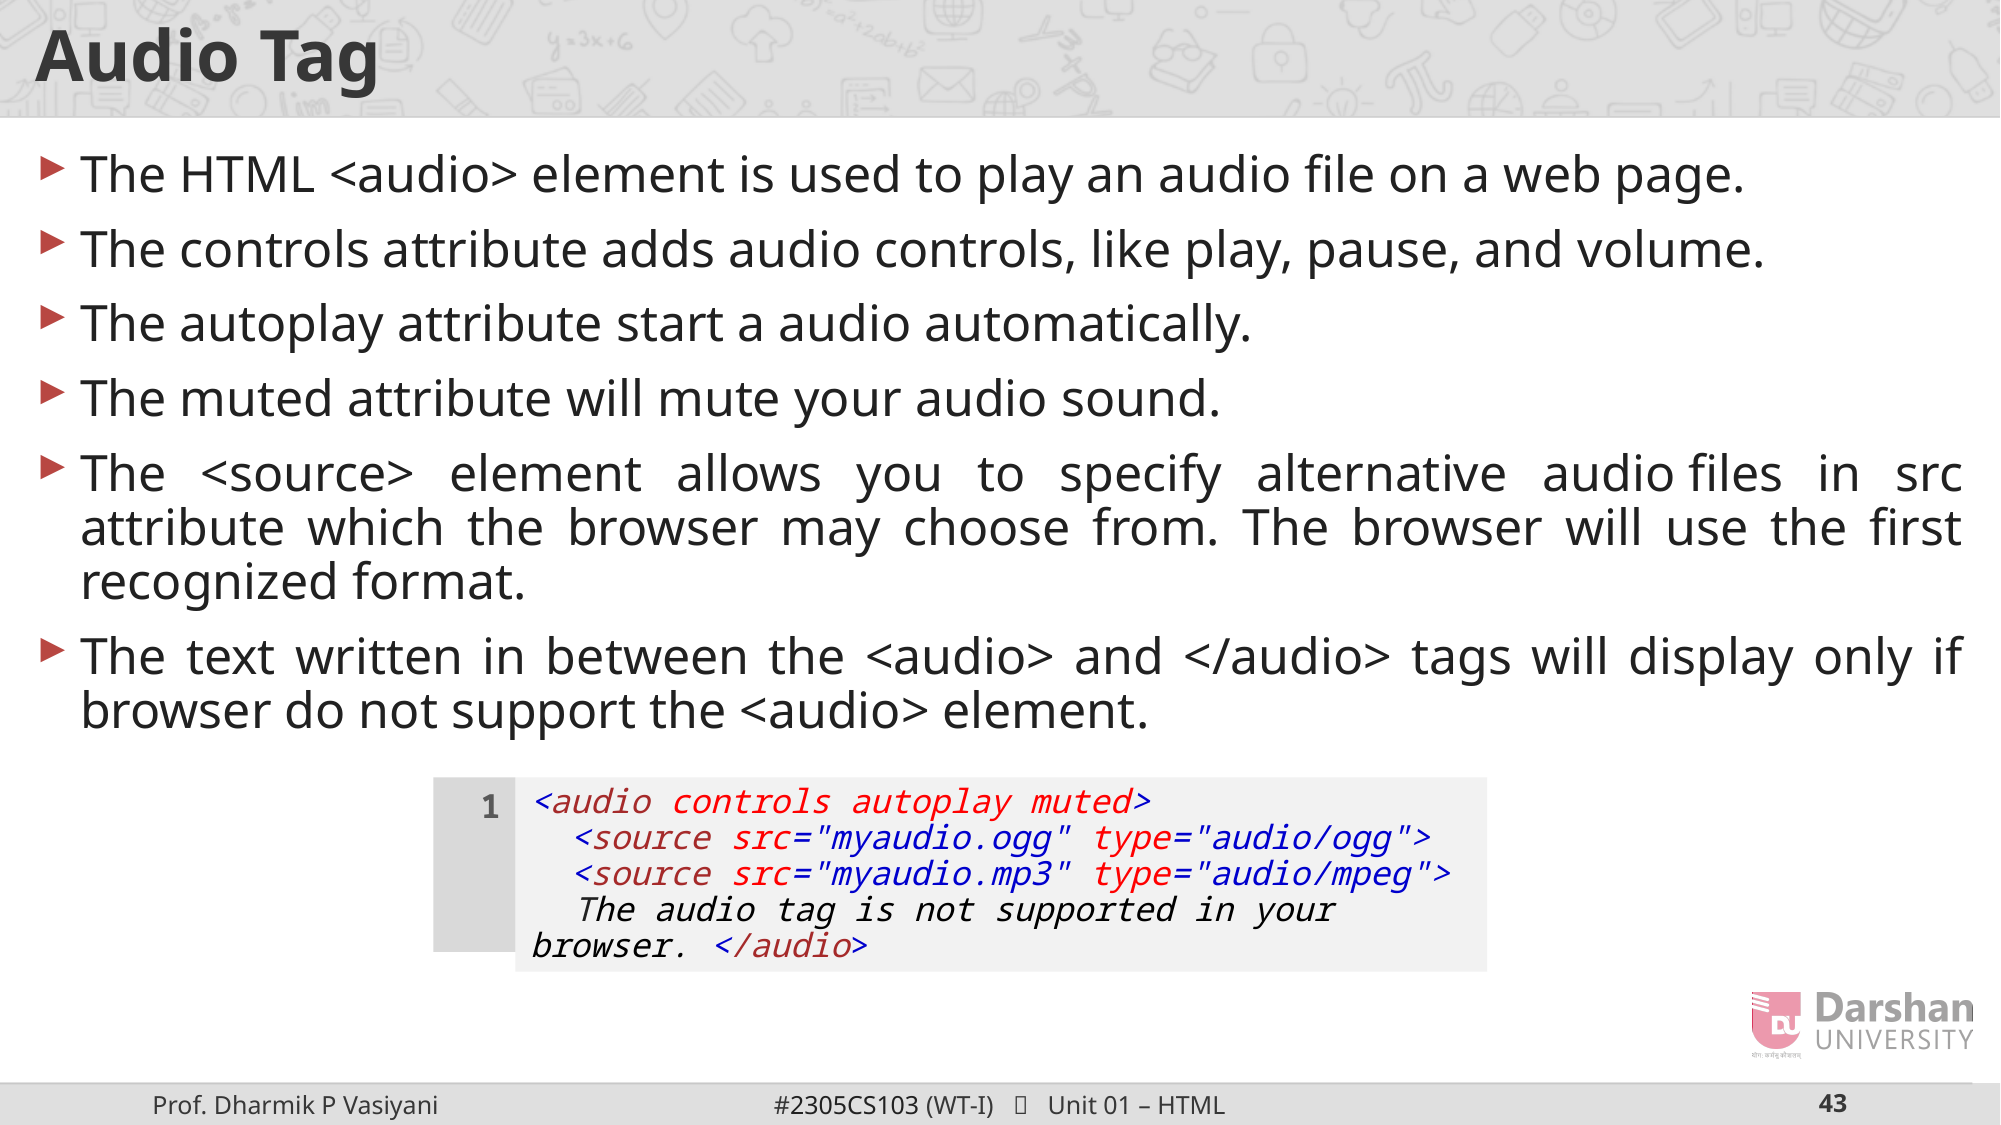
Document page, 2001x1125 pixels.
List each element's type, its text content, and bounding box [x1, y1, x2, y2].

text_box <audio controls autoplay muted> <source src="myaudio.ogg" type="audio/ogg"> <source src="myaudio.mp3" type="audio/mpeg"> The audio tag is not supported in your browser. </audio> [515, 777, 1488, 972]
text_box 1 [433, 777, 516, 952]
title Audio Tag [0, 0, 2000, 117]
list The HTML <audio> element is used to play an audio file on a web page. The controls attribute adds audio controls, like play, pause, and volume. The autoplay attribute start a audio automatically. The muted attribute will mute your audio sound. The <source> element allows you to specify alternative audio files in src attribute which the browser may choose from. The browser will use the first recognized format. The text written in between the <audio> and </audio> tags will display only if browser do not support the <audio> element. [21, 141, 1979, 1059]
